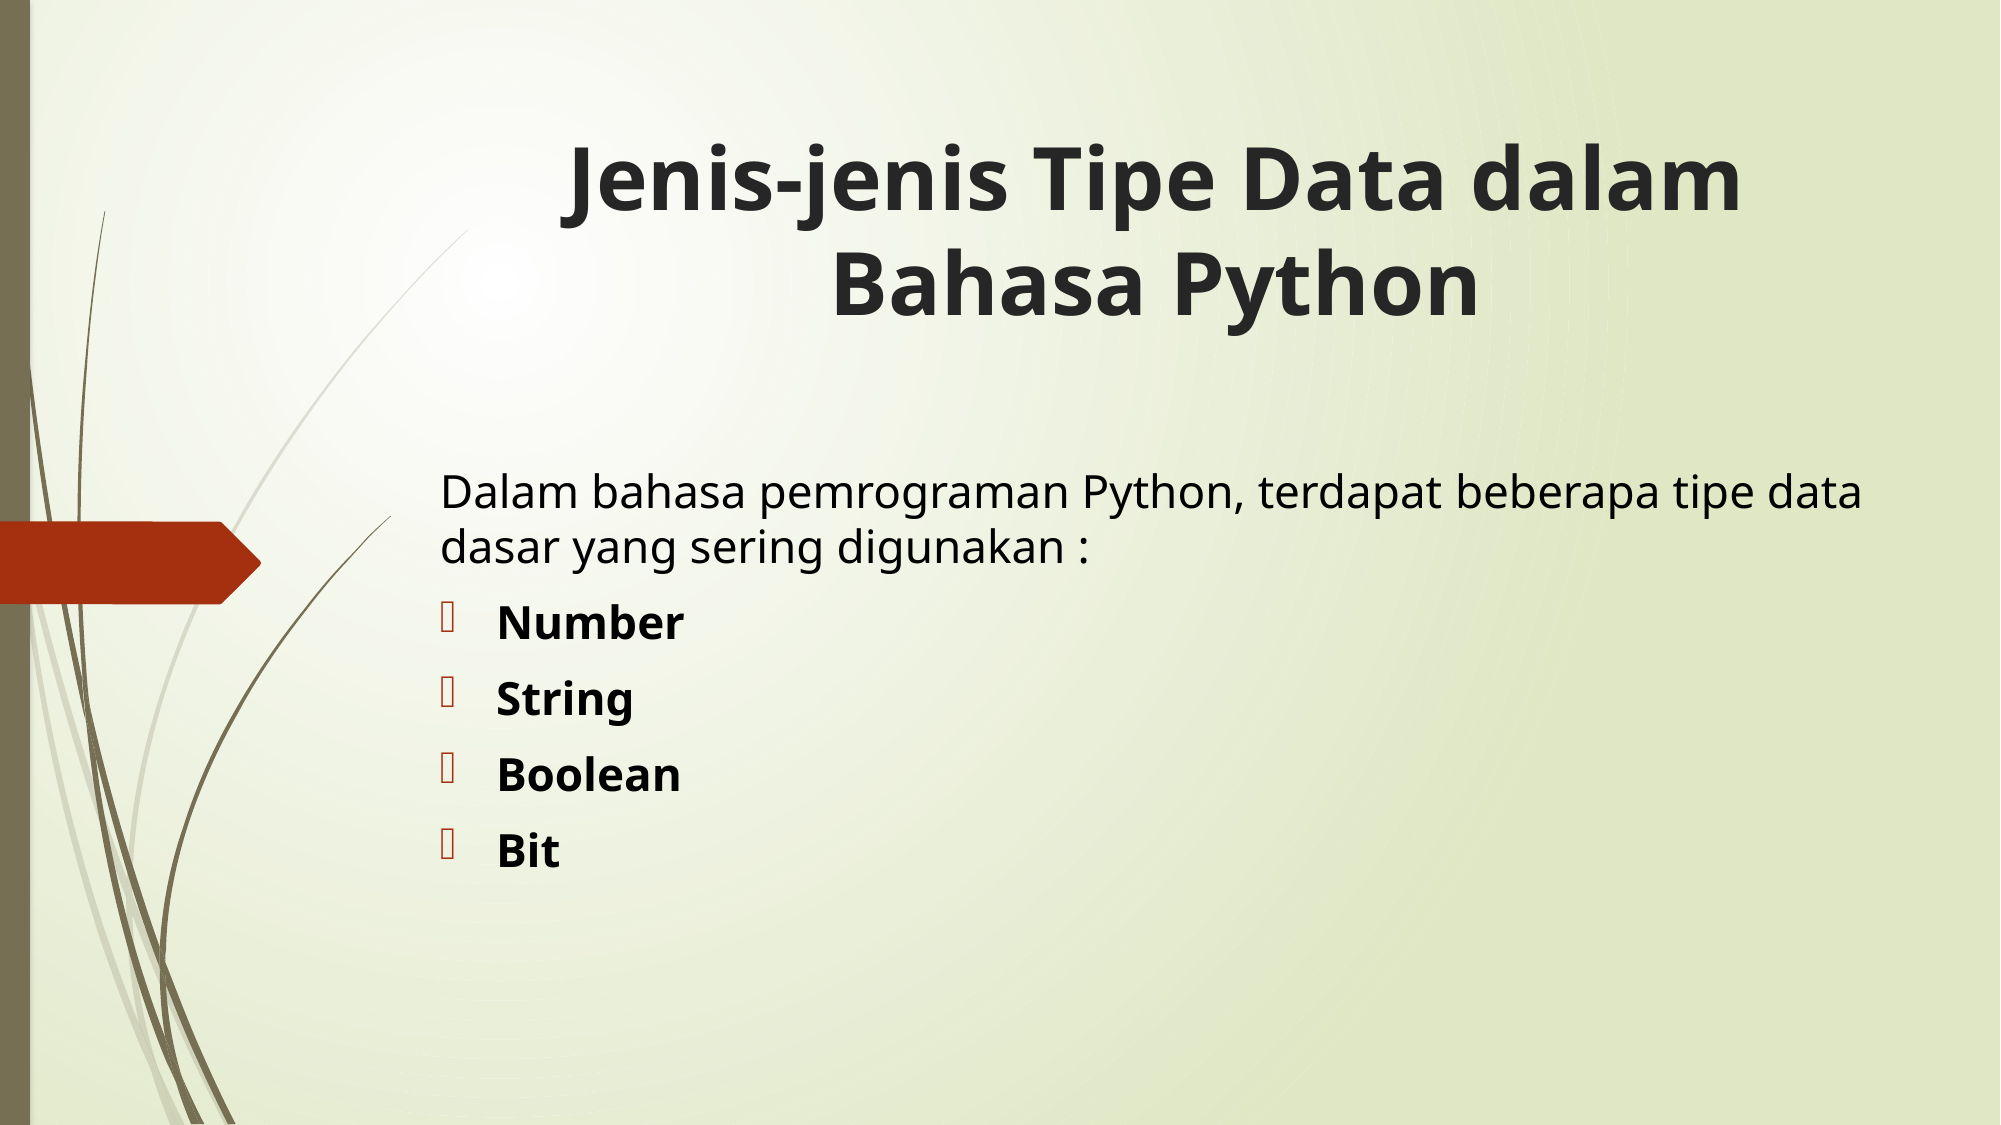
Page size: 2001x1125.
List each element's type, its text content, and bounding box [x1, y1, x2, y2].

title Jenis-jenis Tipe Data dalam Bahasa Python [424, 99, 1888, 356]
list Dalam bahasa pemrograman Python, terdapat beberapa tipe data dasar yang sering digunakan : Number String Boolean Bit [424, 434, 1888, 905]
